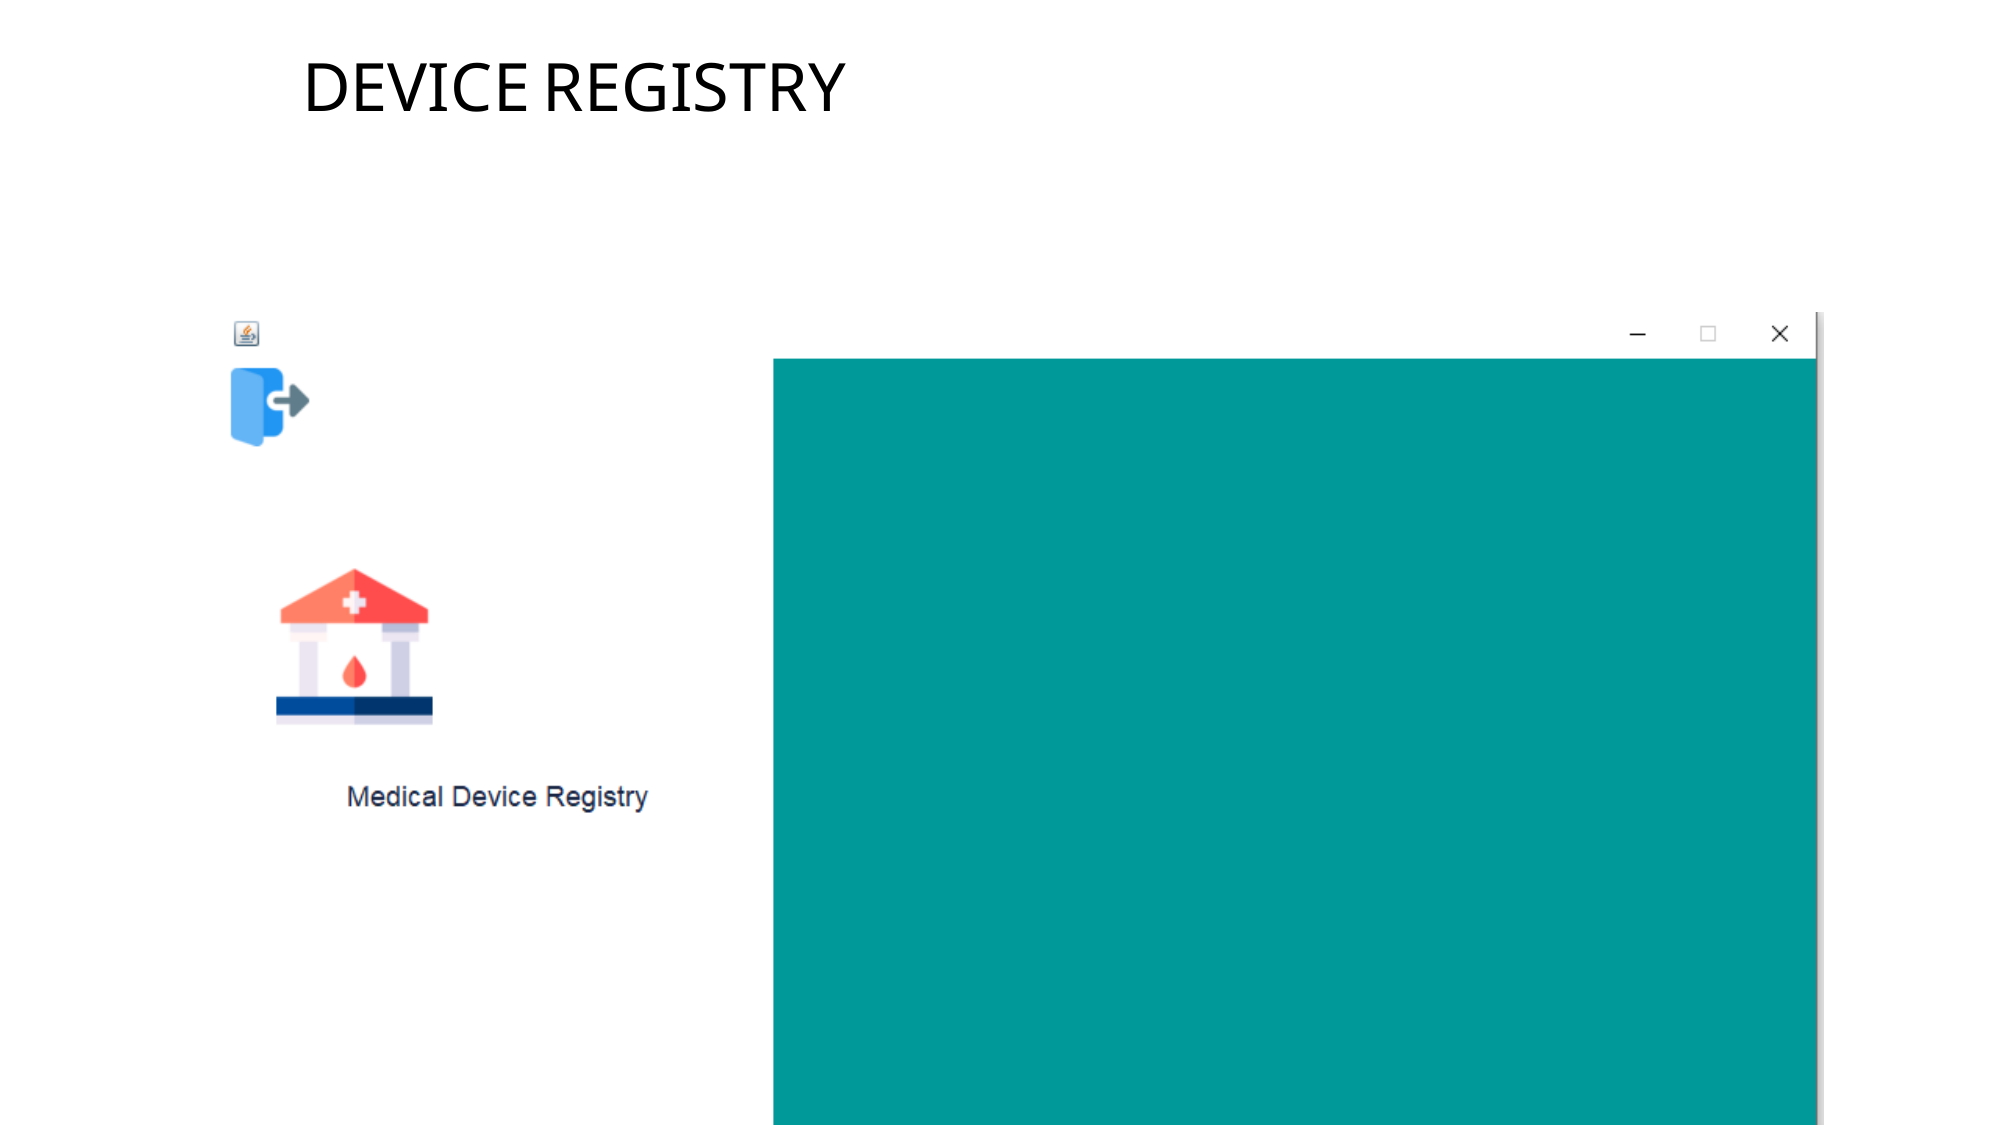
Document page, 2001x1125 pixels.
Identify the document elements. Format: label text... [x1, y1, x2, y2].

text_box DEVICE REGISTRY [287, 37, 1288, 133]
picture [224, 312, 1824, 1125]
